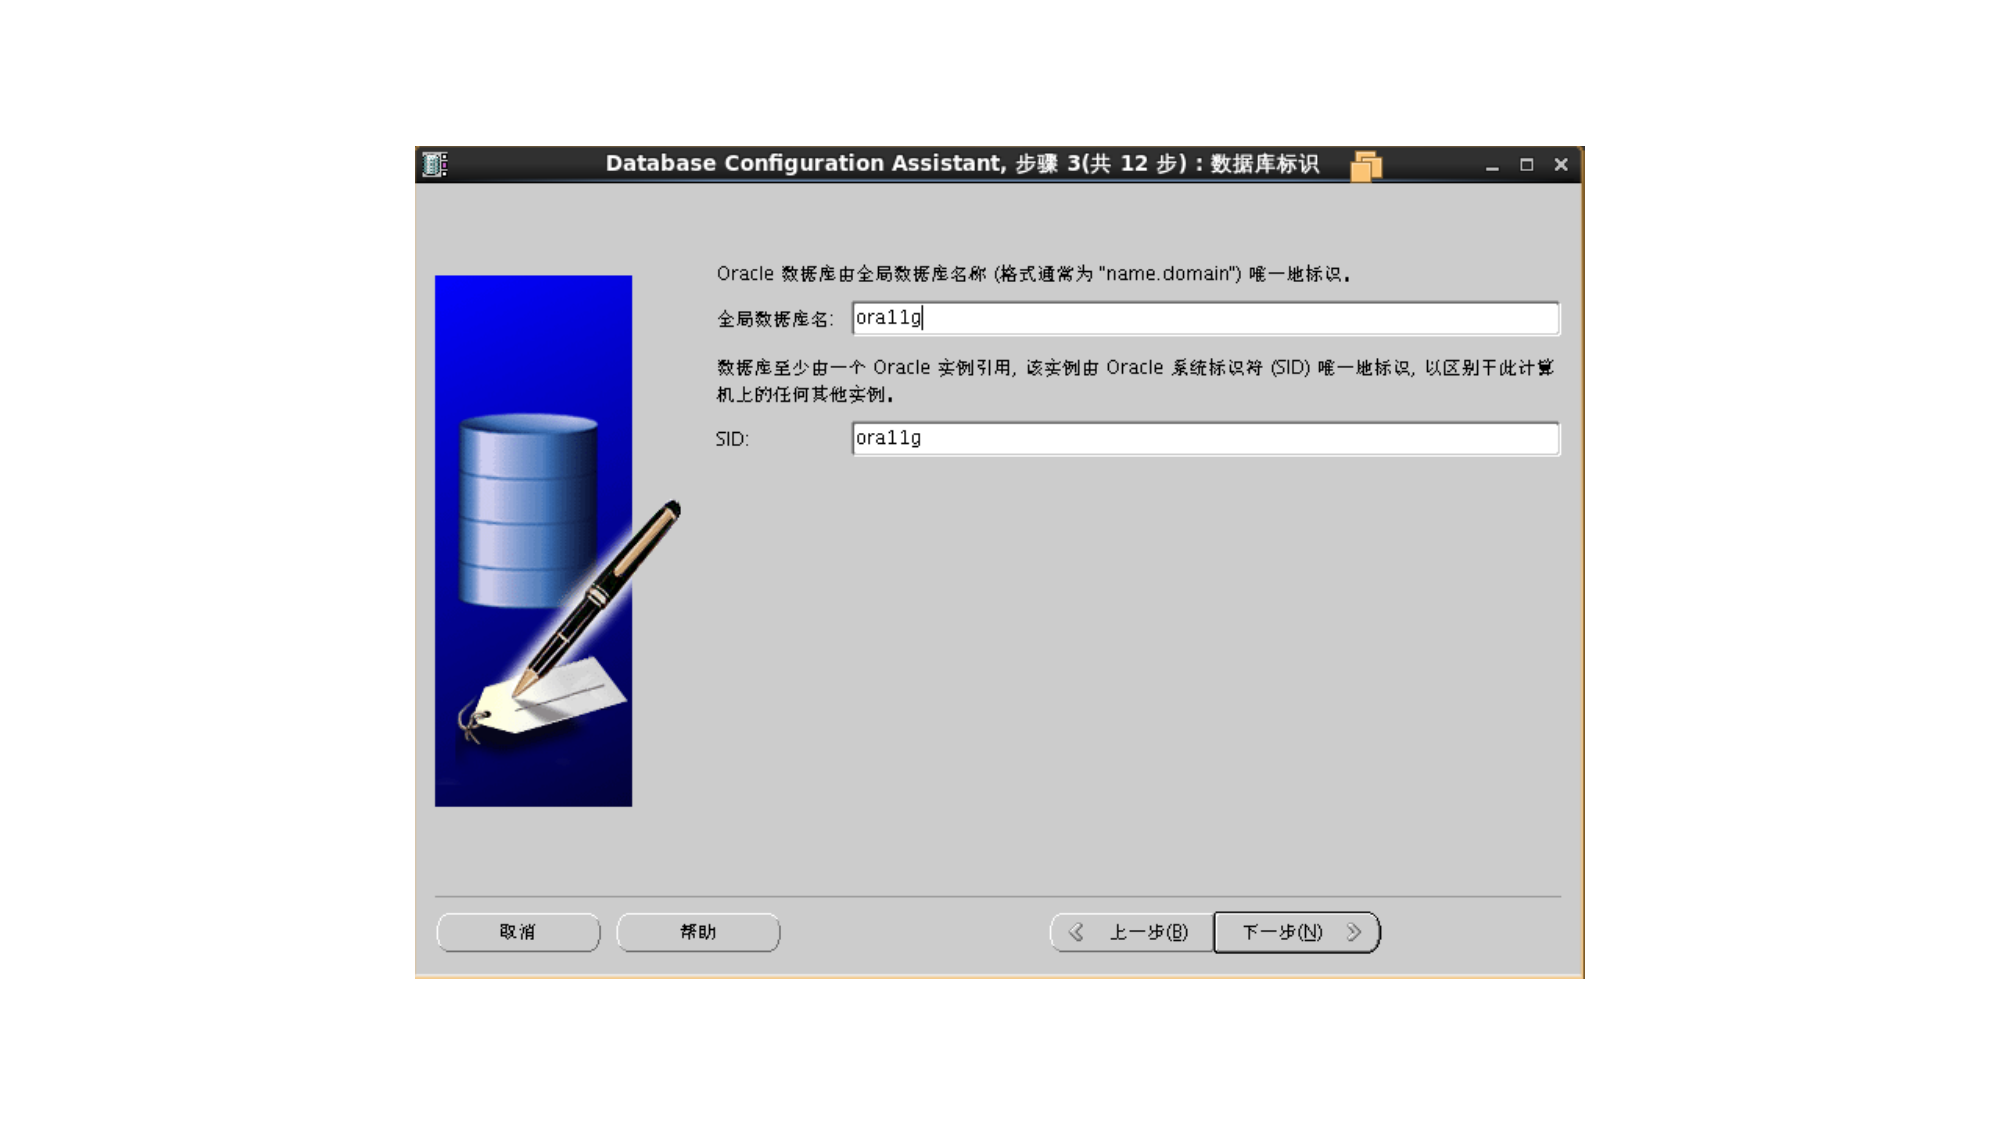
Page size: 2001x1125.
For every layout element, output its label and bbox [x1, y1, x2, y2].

picture [415, 146, 1585, 979]
